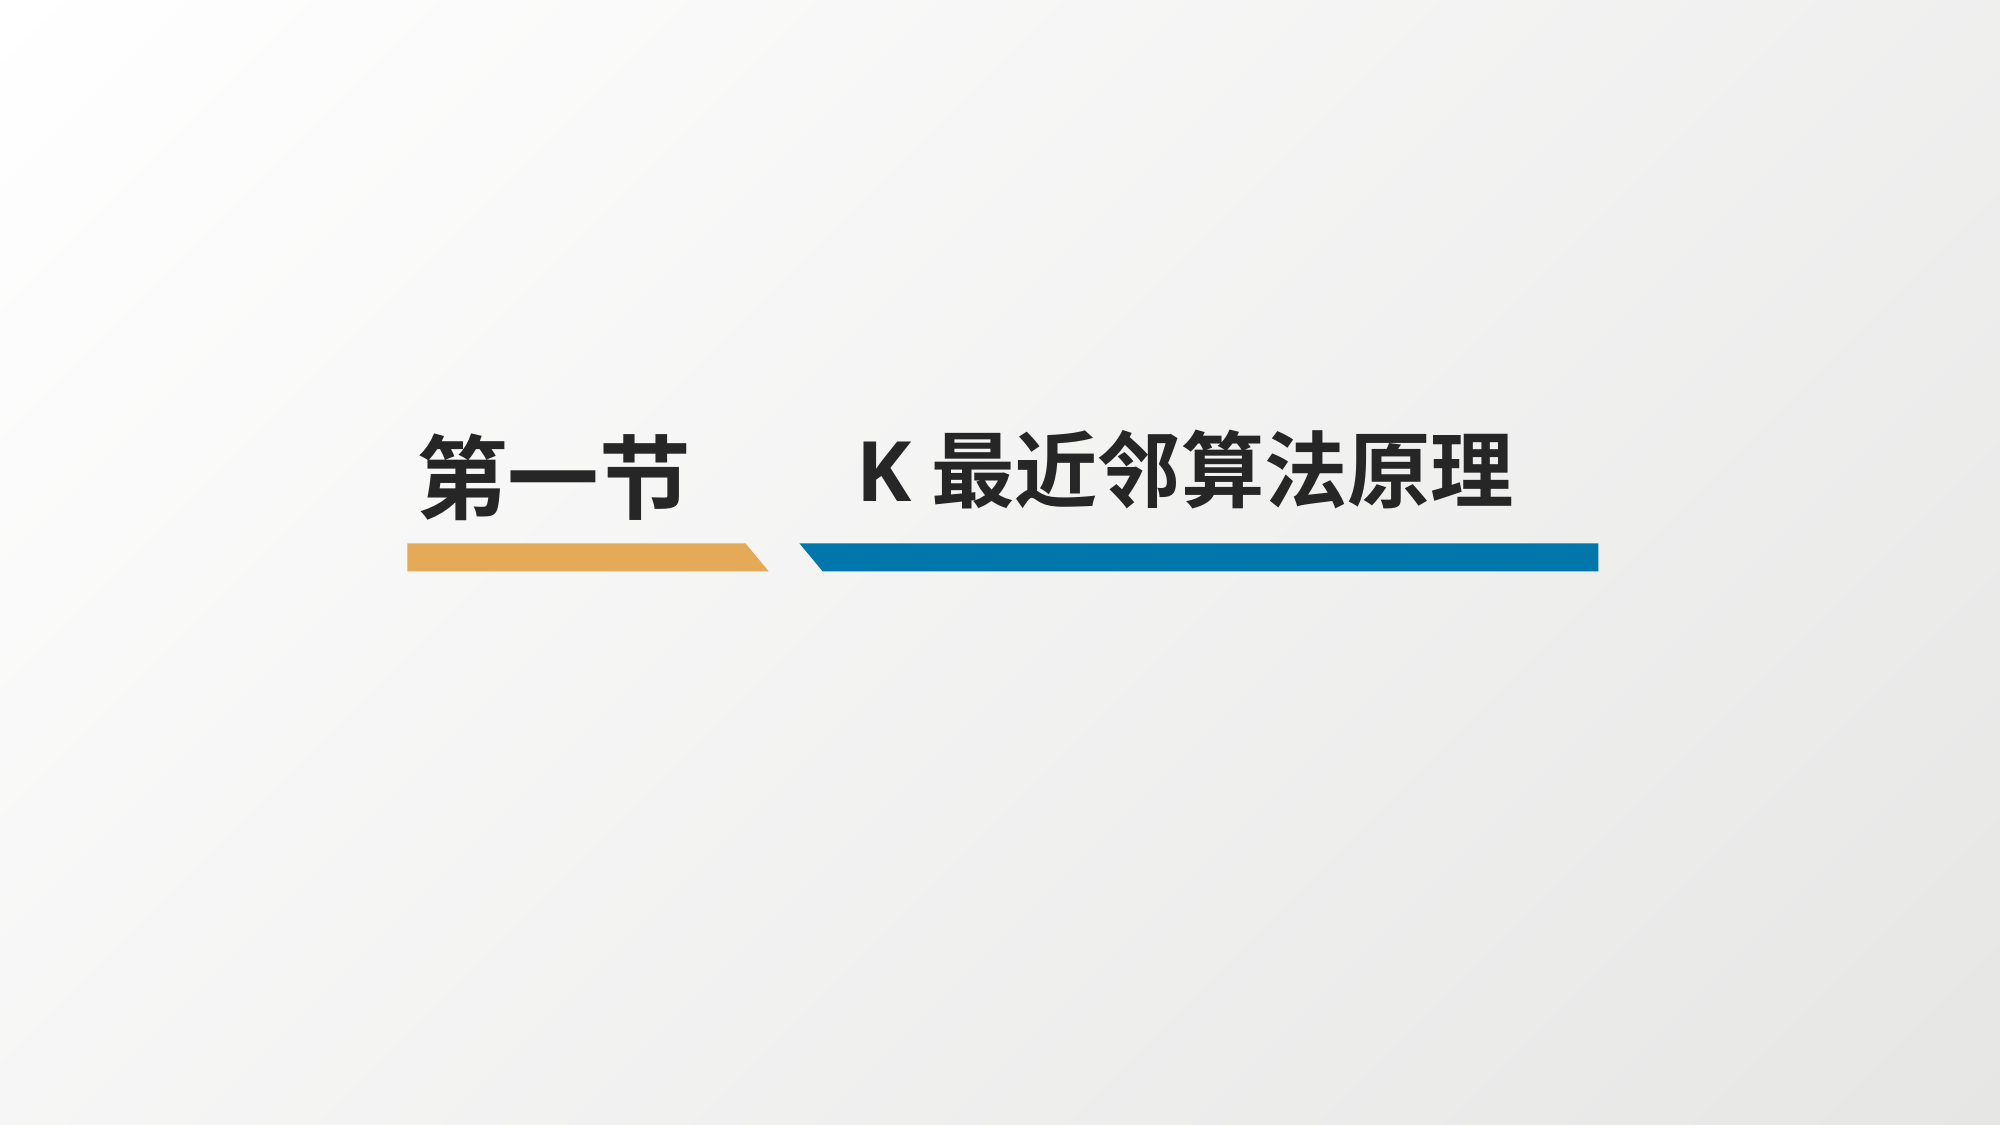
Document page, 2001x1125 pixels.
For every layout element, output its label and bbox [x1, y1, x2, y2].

text_box [401, 410, 1599, 572]
